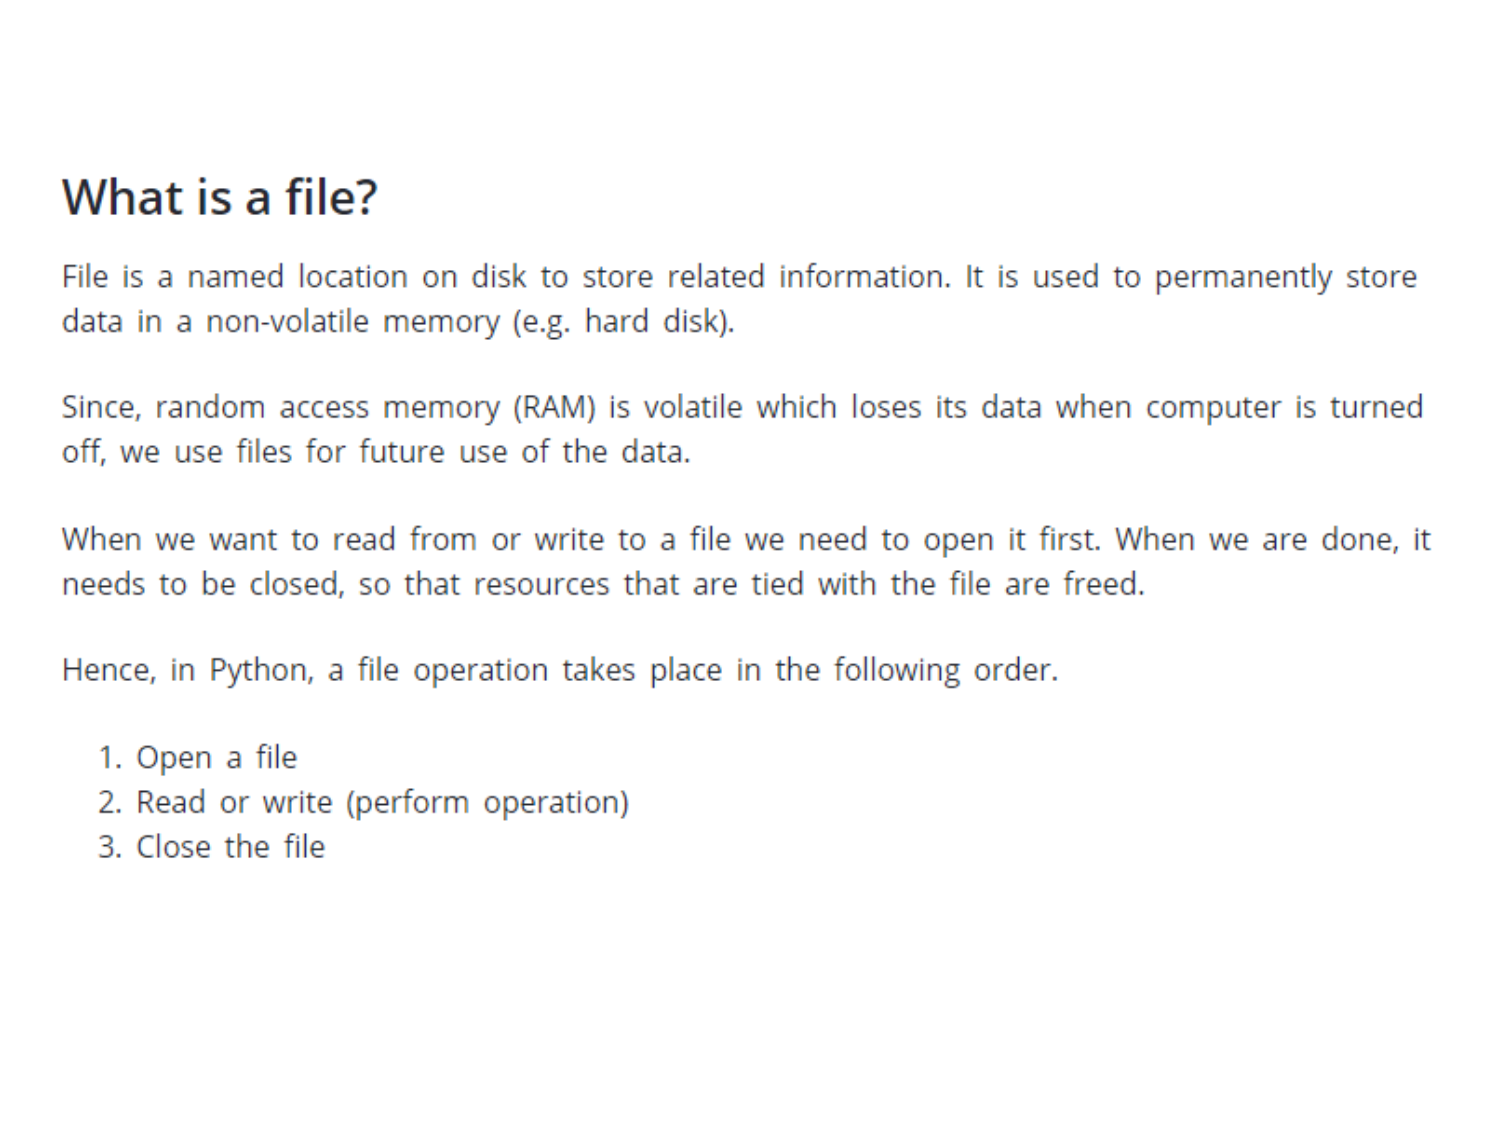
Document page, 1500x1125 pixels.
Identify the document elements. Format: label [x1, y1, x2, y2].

picture [48, 174, 1451, 887]
